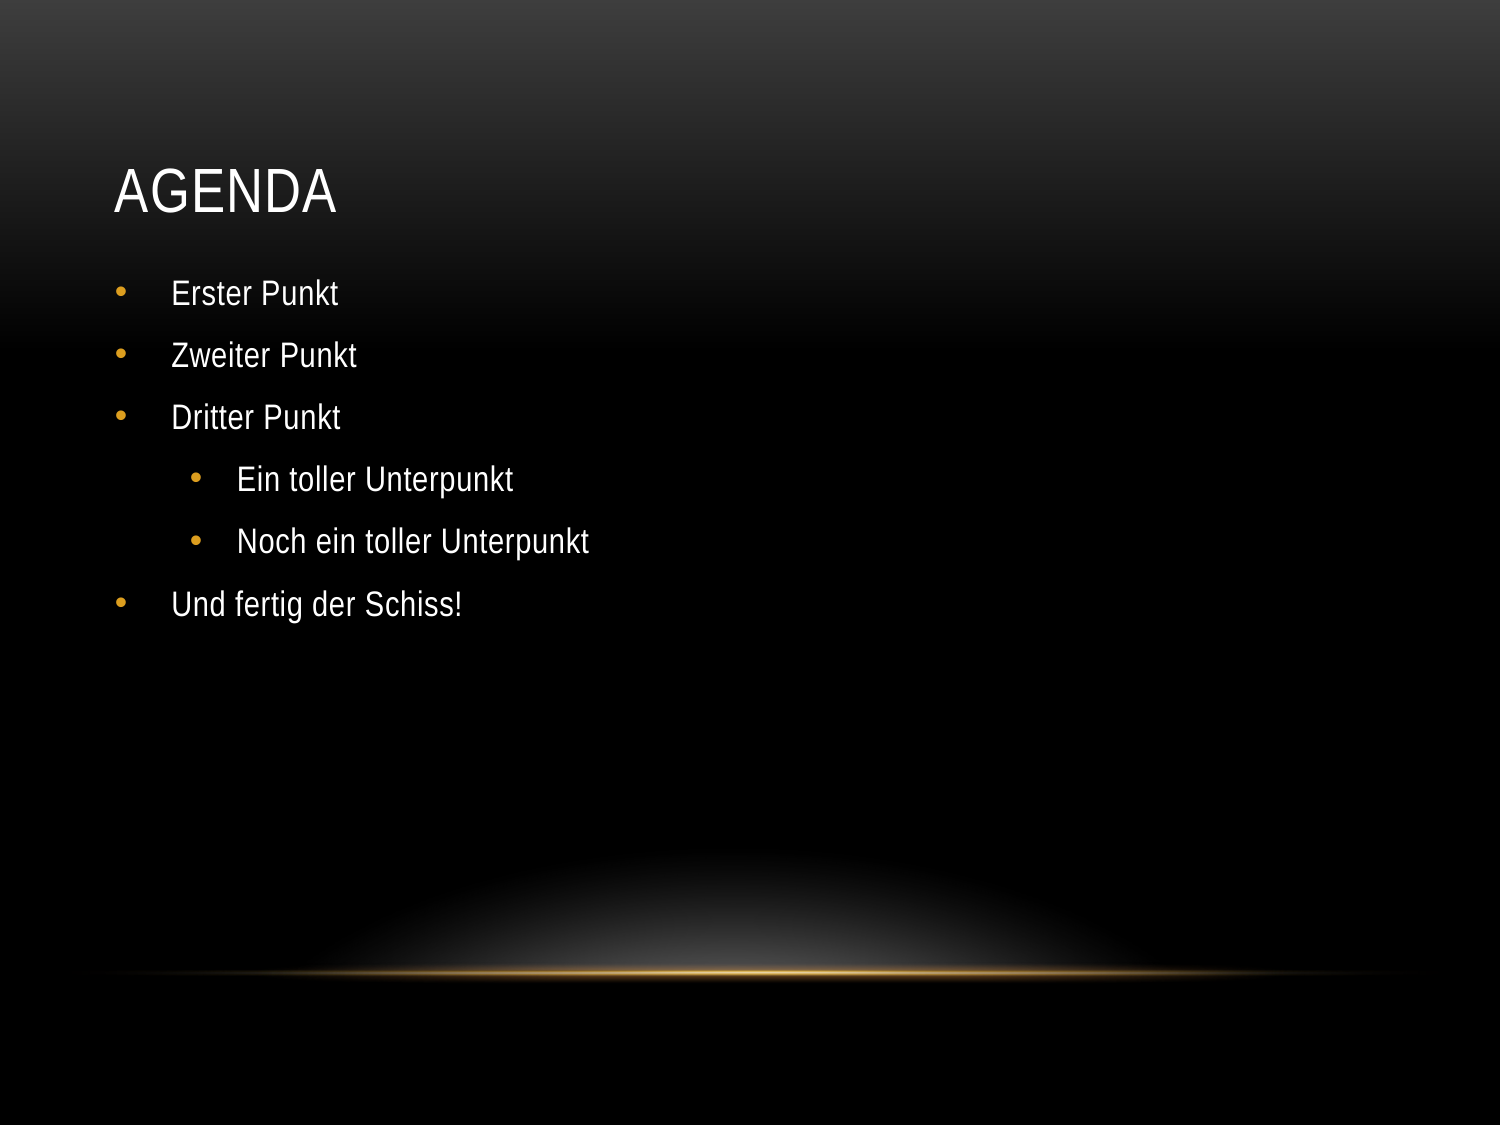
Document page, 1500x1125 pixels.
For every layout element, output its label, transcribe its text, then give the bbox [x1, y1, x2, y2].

list Erster Punkt Zweiter Punkt Dritter Punkt Ein toller Unterpunkt Noch ein toller Unterpunkt Und fertig der Schiss! [99, 262, 1400, 938]
picture [0, 0, 1500, 1125]
title Agenda [99, 45, 1400, 233]
